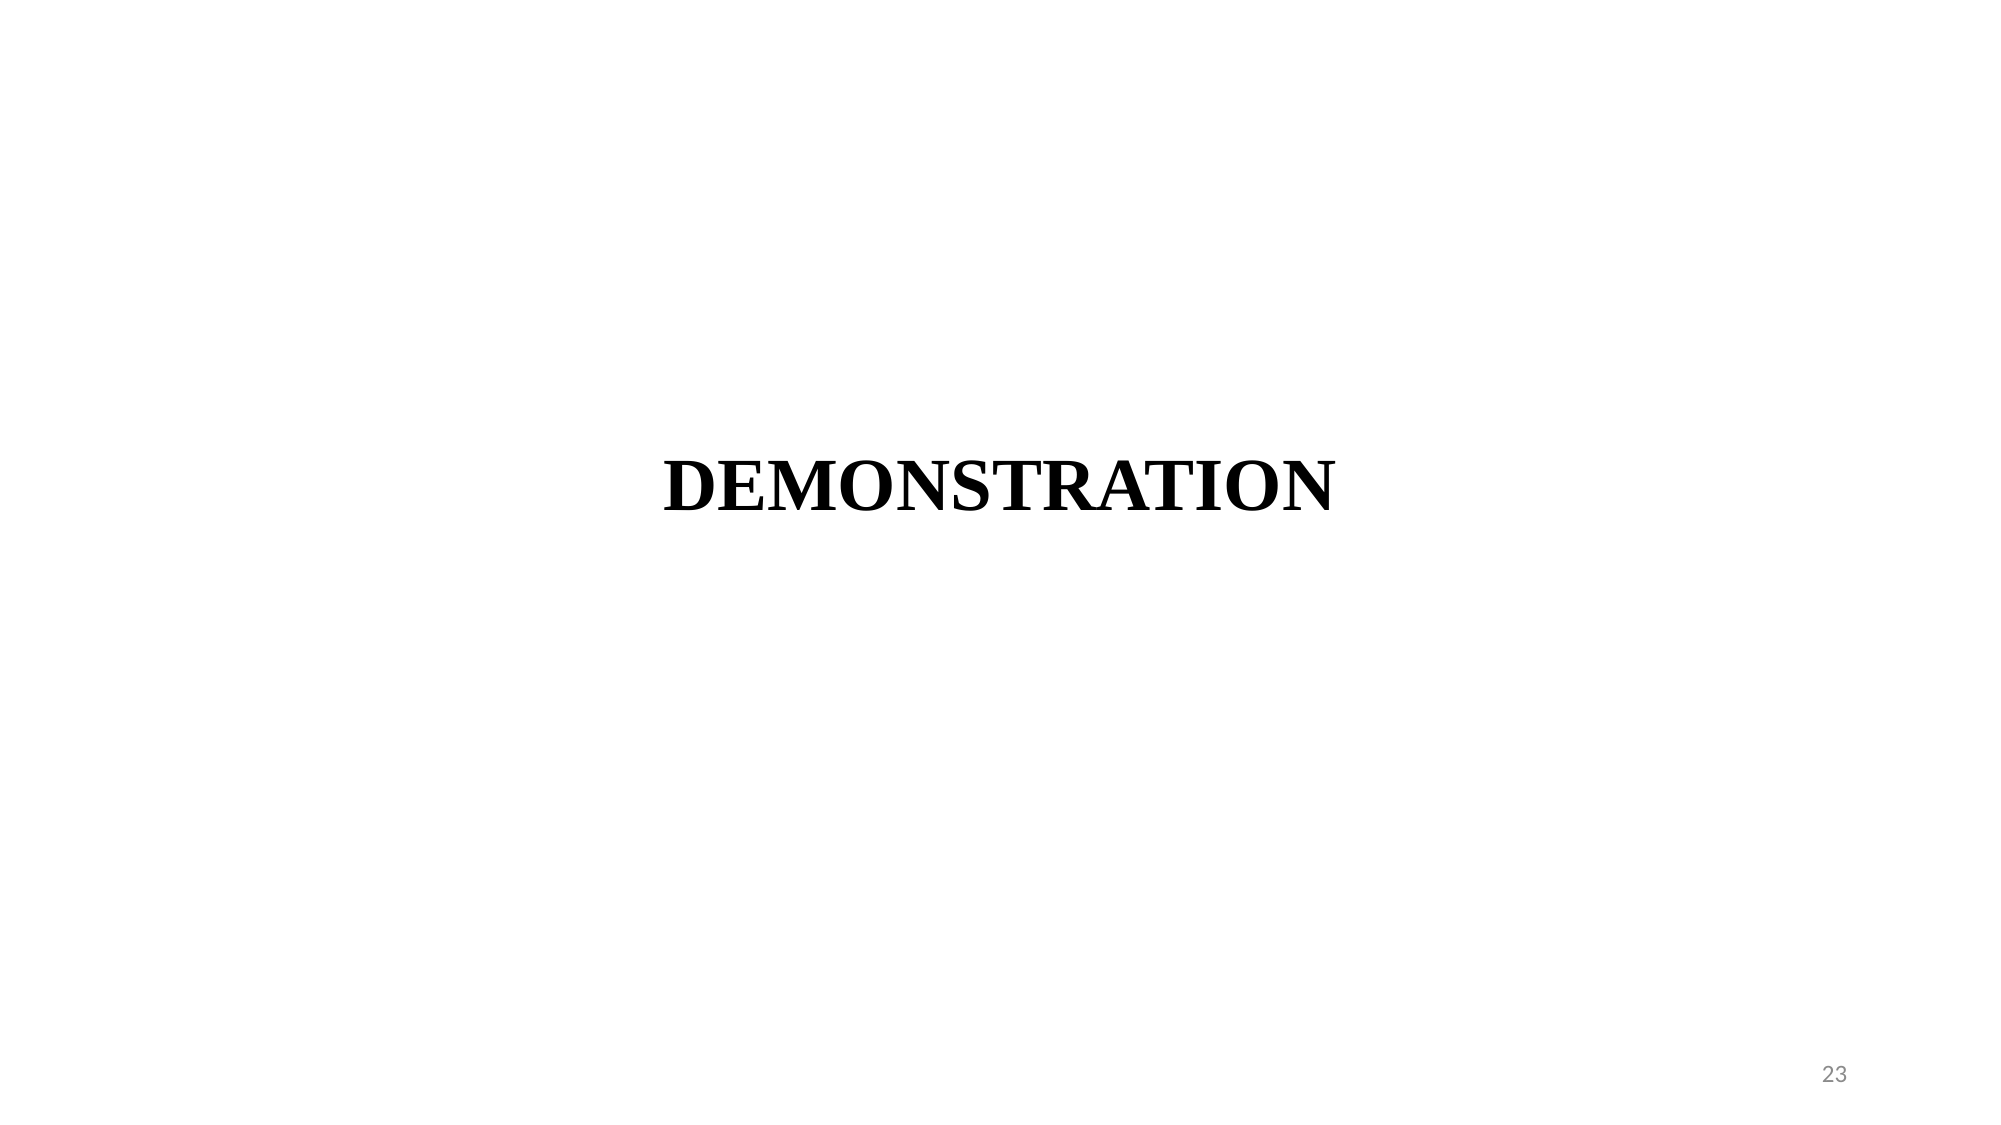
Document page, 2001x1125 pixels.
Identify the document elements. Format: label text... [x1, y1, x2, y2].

slide_number 23 [1412, 1042, 1863, 1103]
title DEMONSTRATION [137, 377, 1863, 595]
